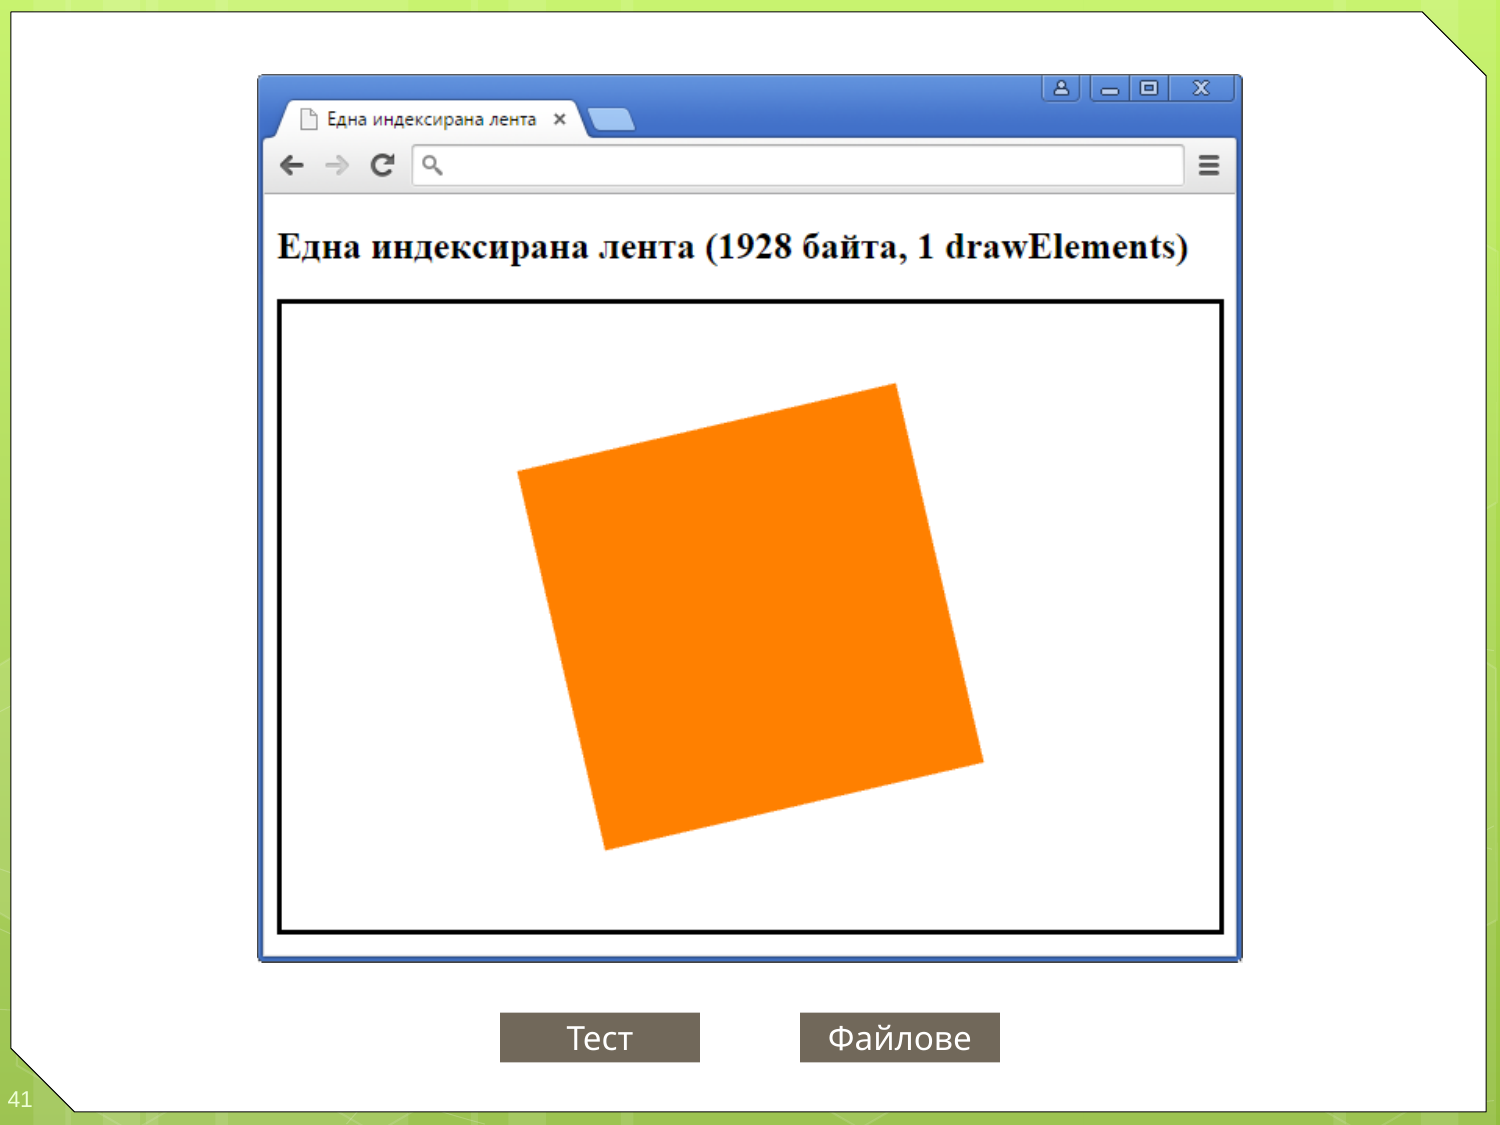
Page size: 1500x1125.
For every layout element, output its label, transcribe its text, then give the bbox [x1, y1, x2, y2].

picture [256, 74, 1244, 963]
text_box Тест [499, 1011, 701, 1064]
text_box Файлове [799, 1011, 1001, 1064]
